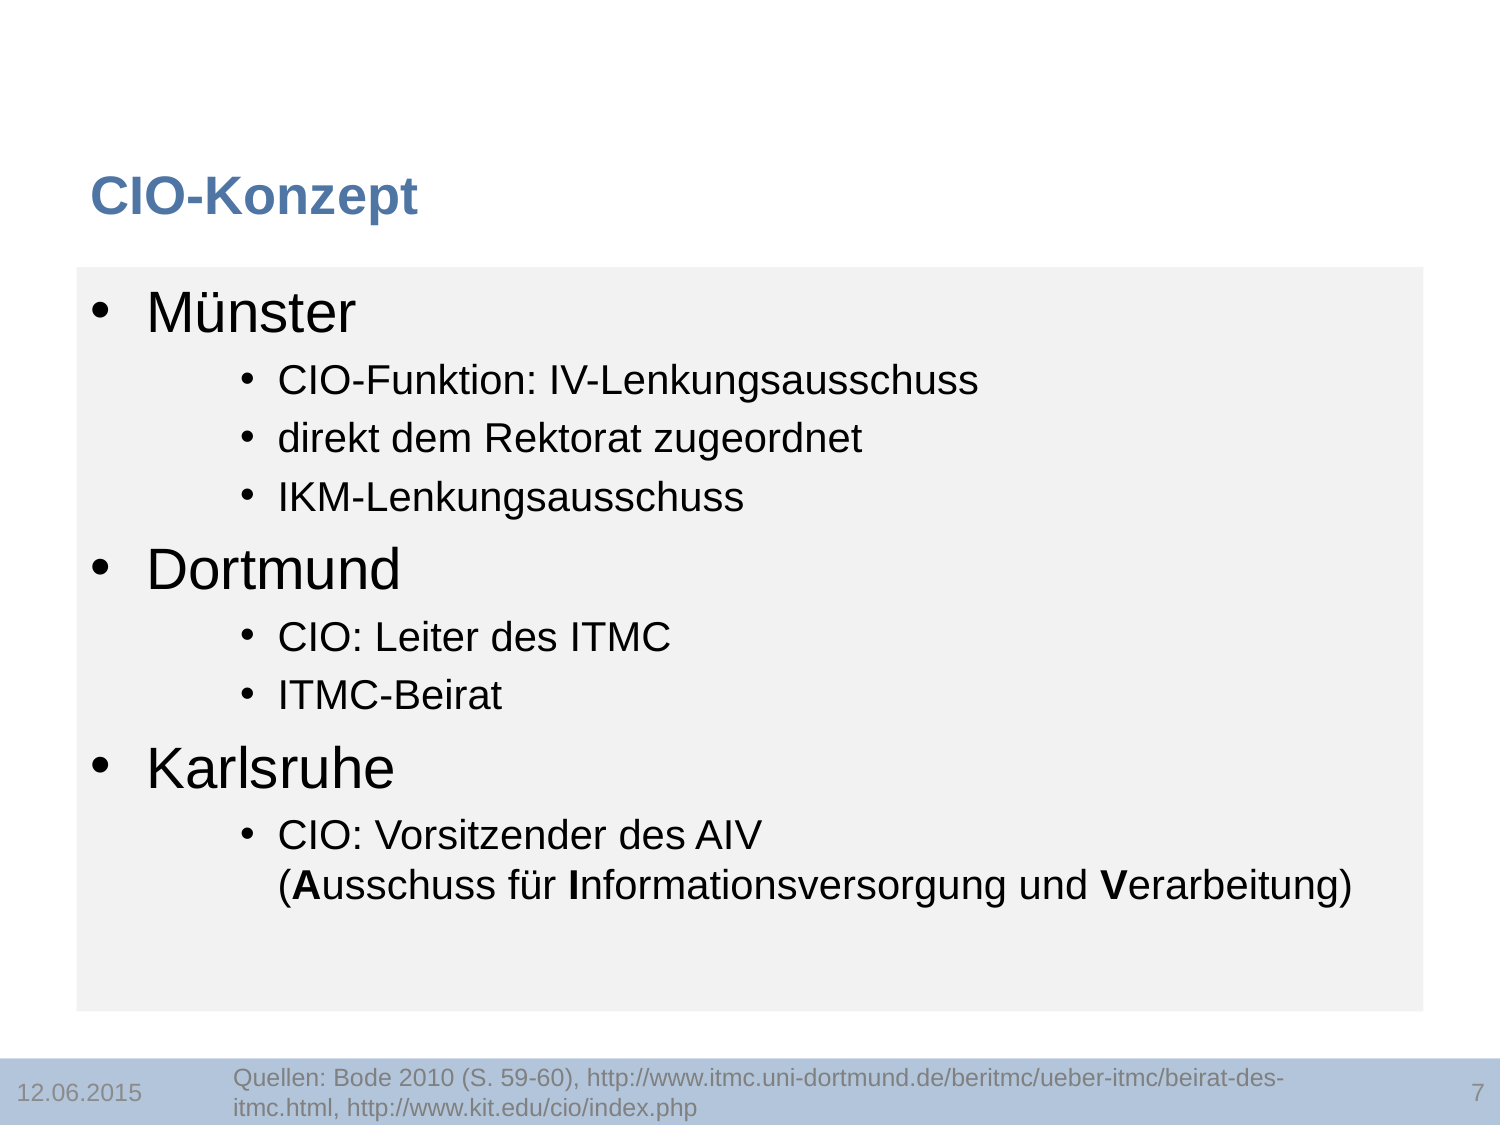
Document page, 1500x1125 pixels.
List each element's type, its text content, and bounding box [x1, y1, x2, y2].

title CIO-Konzept [75, 45, 1425, 233]
footer Quellen: Bode 2010 (S. 59-60), http://www.itmc.uni-dortmund.de/beritmc/ueber-itmc/beirat-des-itmc.html, http://www.kit.edu/cio/index.php [218, 1058, 1340, 1125]
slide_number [1, 1058, 218, 1125]
slide_number 7 [1340, 1058, 1500, 1125]
list Münster CIO-Funktion: IV-Lenkungsausschuss direkt dem Rektorat zugeordnet IKM-Lenkungsausschuss Dortmund CIO: Leiter des ITMC ITMC-Beirat Karlsruhe CIO: Vorsitzender des AIV (Ausschuss für Informationsversorgung und Verarbeitung) [75, 267, 1425, 1005]
